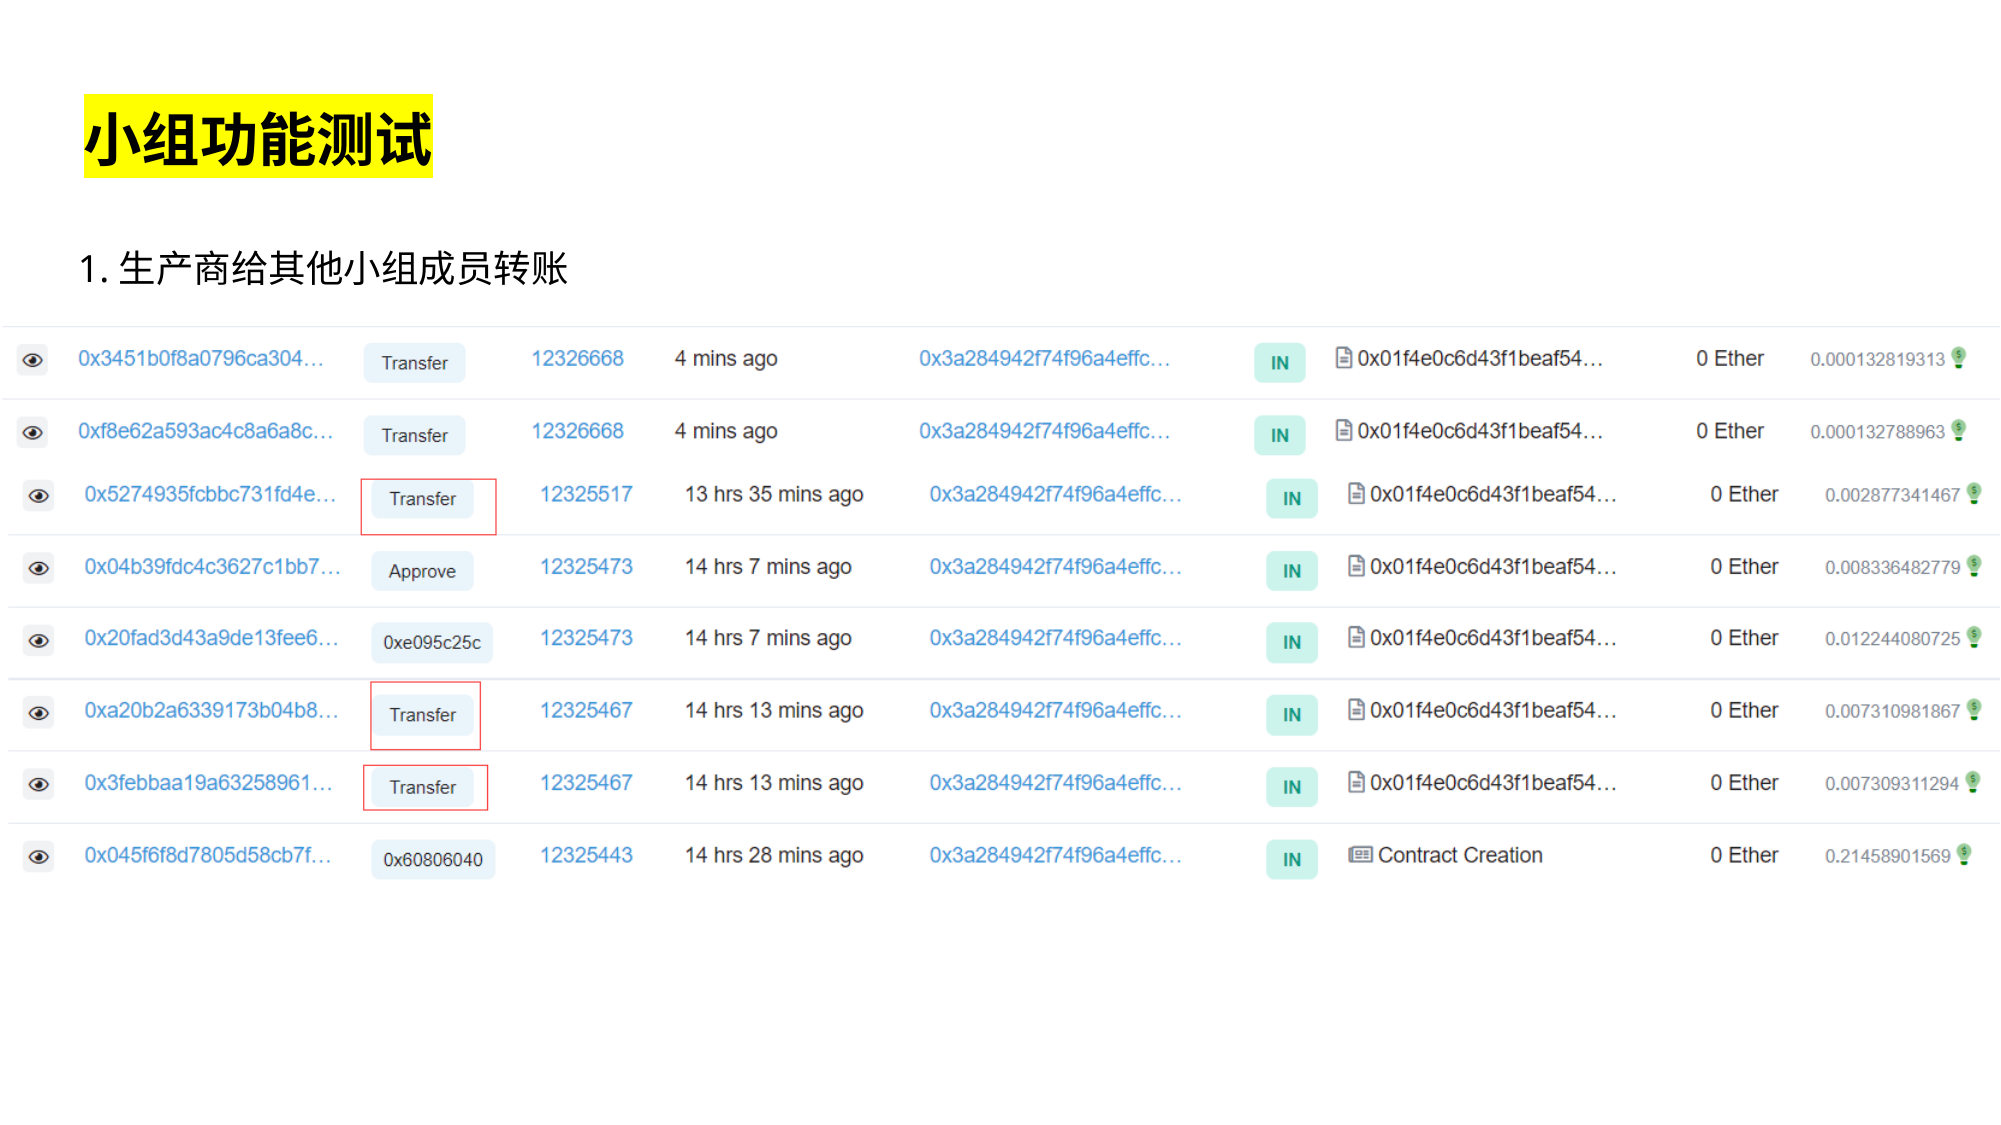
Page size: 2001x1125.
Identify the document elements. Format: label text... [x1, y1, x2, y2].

text_box 1.生产商给其他小组成员转账 [63, 237, 584, 298]
picture [0, 326, 2000, 459]
text_box 小组功能测试 [68, 95, 449, 181]
picture [0, 463, 2000, 888]
